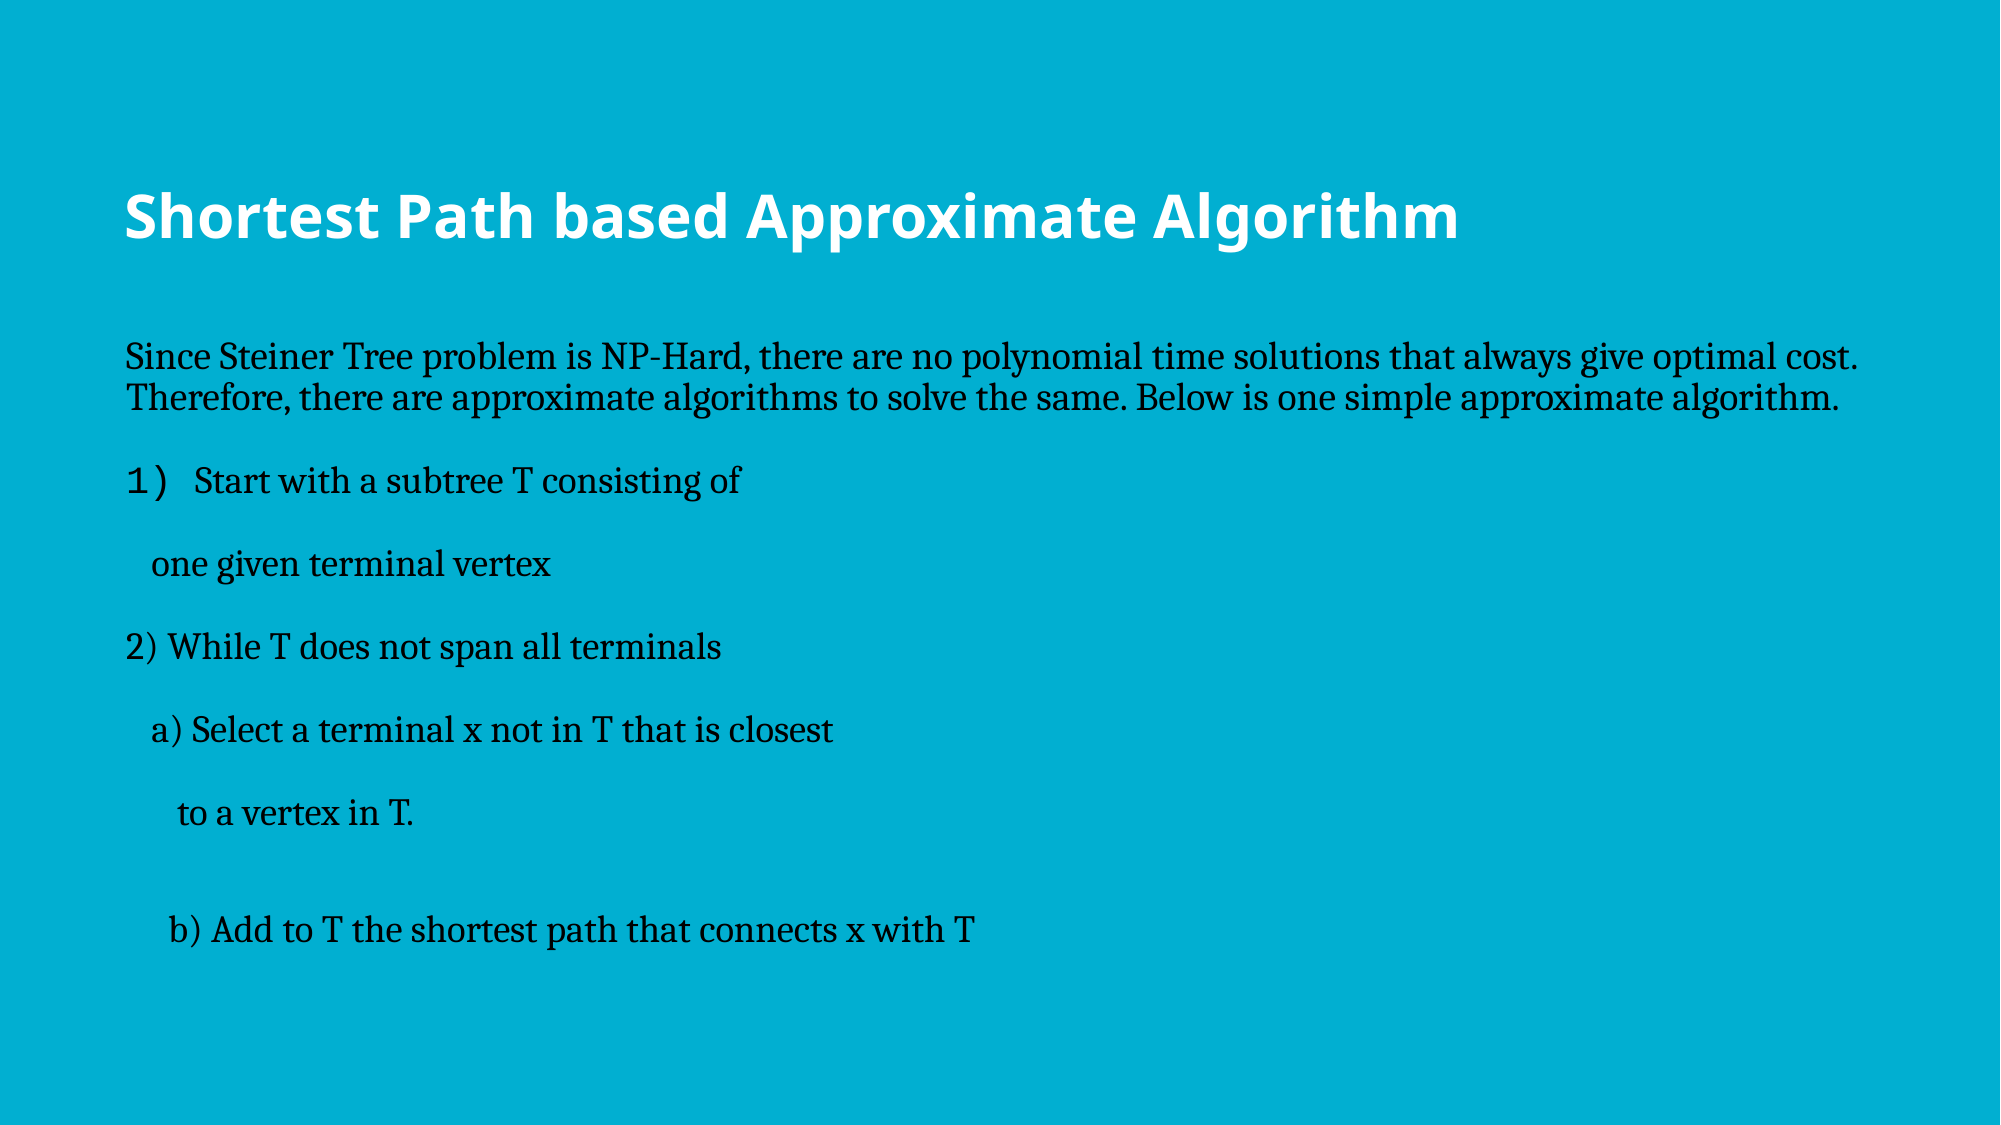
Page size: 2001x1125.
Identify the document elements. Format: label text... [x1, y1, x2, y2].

title Shortest Path based Approximate Algorithm [109, 83, 1877, 356]
list Since Steiner Tree problem is NP-Hard, there are no polynomial time solutions that always give optimal cost. Therefore, there are approximate algorithms to solve the same. Below is one simple approximate algorithm. 1) Start with a subtree T consisting of one given terminal vertex 2) While T does not span all terminals a) Select a terminal x not in T that is closest to a vertex in T. b) Add to T the shortest path that connects x with T [111, 329, 1876, 948]
